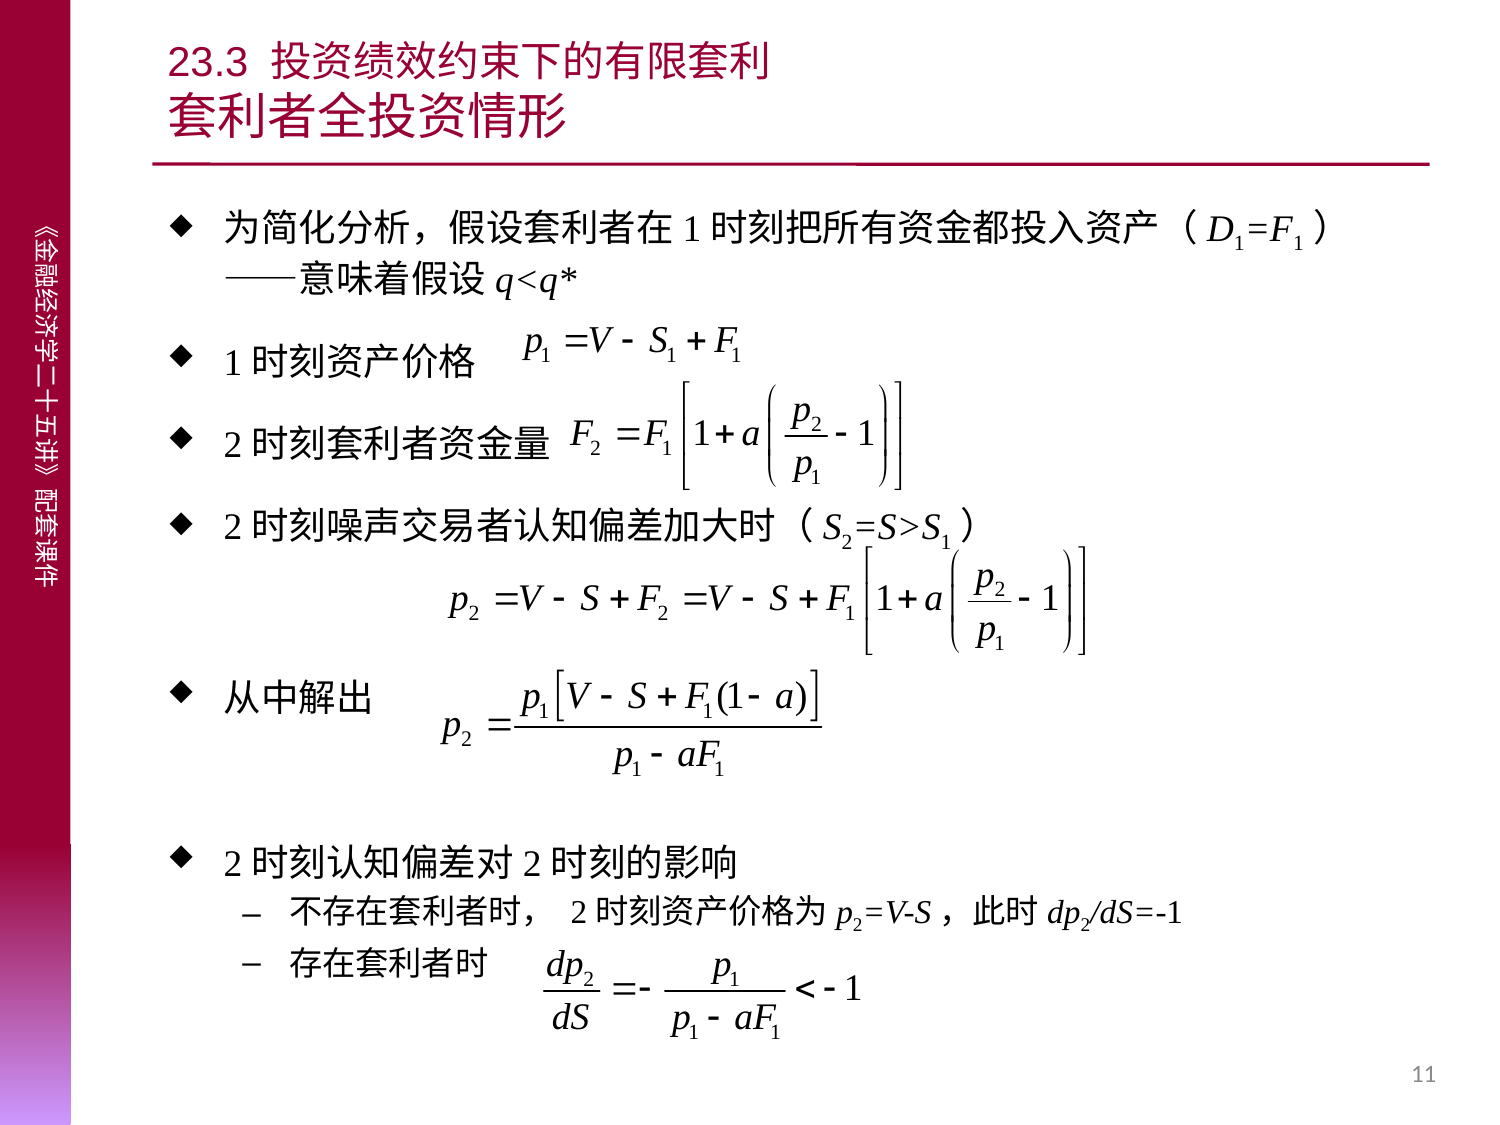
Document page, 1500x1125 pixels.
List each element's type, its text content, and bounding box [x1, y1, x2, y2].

picture [537, 940, 864, 1047]
picture [431, 668, 829, 785]
list 为简化分析，假设套利者在1时刻把所有资金都投入资产（D1=F1）——意味着假设q<q* 1时刻资产价格 2时刻套利者资金量 2时刻噪声交易者认知偏差加大时（S2=S>S1） 从中解出 2时刻认知偏差对2时刻的影响 不存在套利者时， 2时刻资产价格为p2=V-S，此时dp2/dS=-1 存在套利者时 [152, 196, 1430, 970]
title 23.3 投资绩效约束下的有限套利 套利者全投资情形 [152, 0, 1426, 153]
picture [563, 373, 914, 499]
picture [513, 314, 747, 372]
slide_number 11 [1101, 1042, 1452, 1103]
picture [438, 538, 1099, 664]
